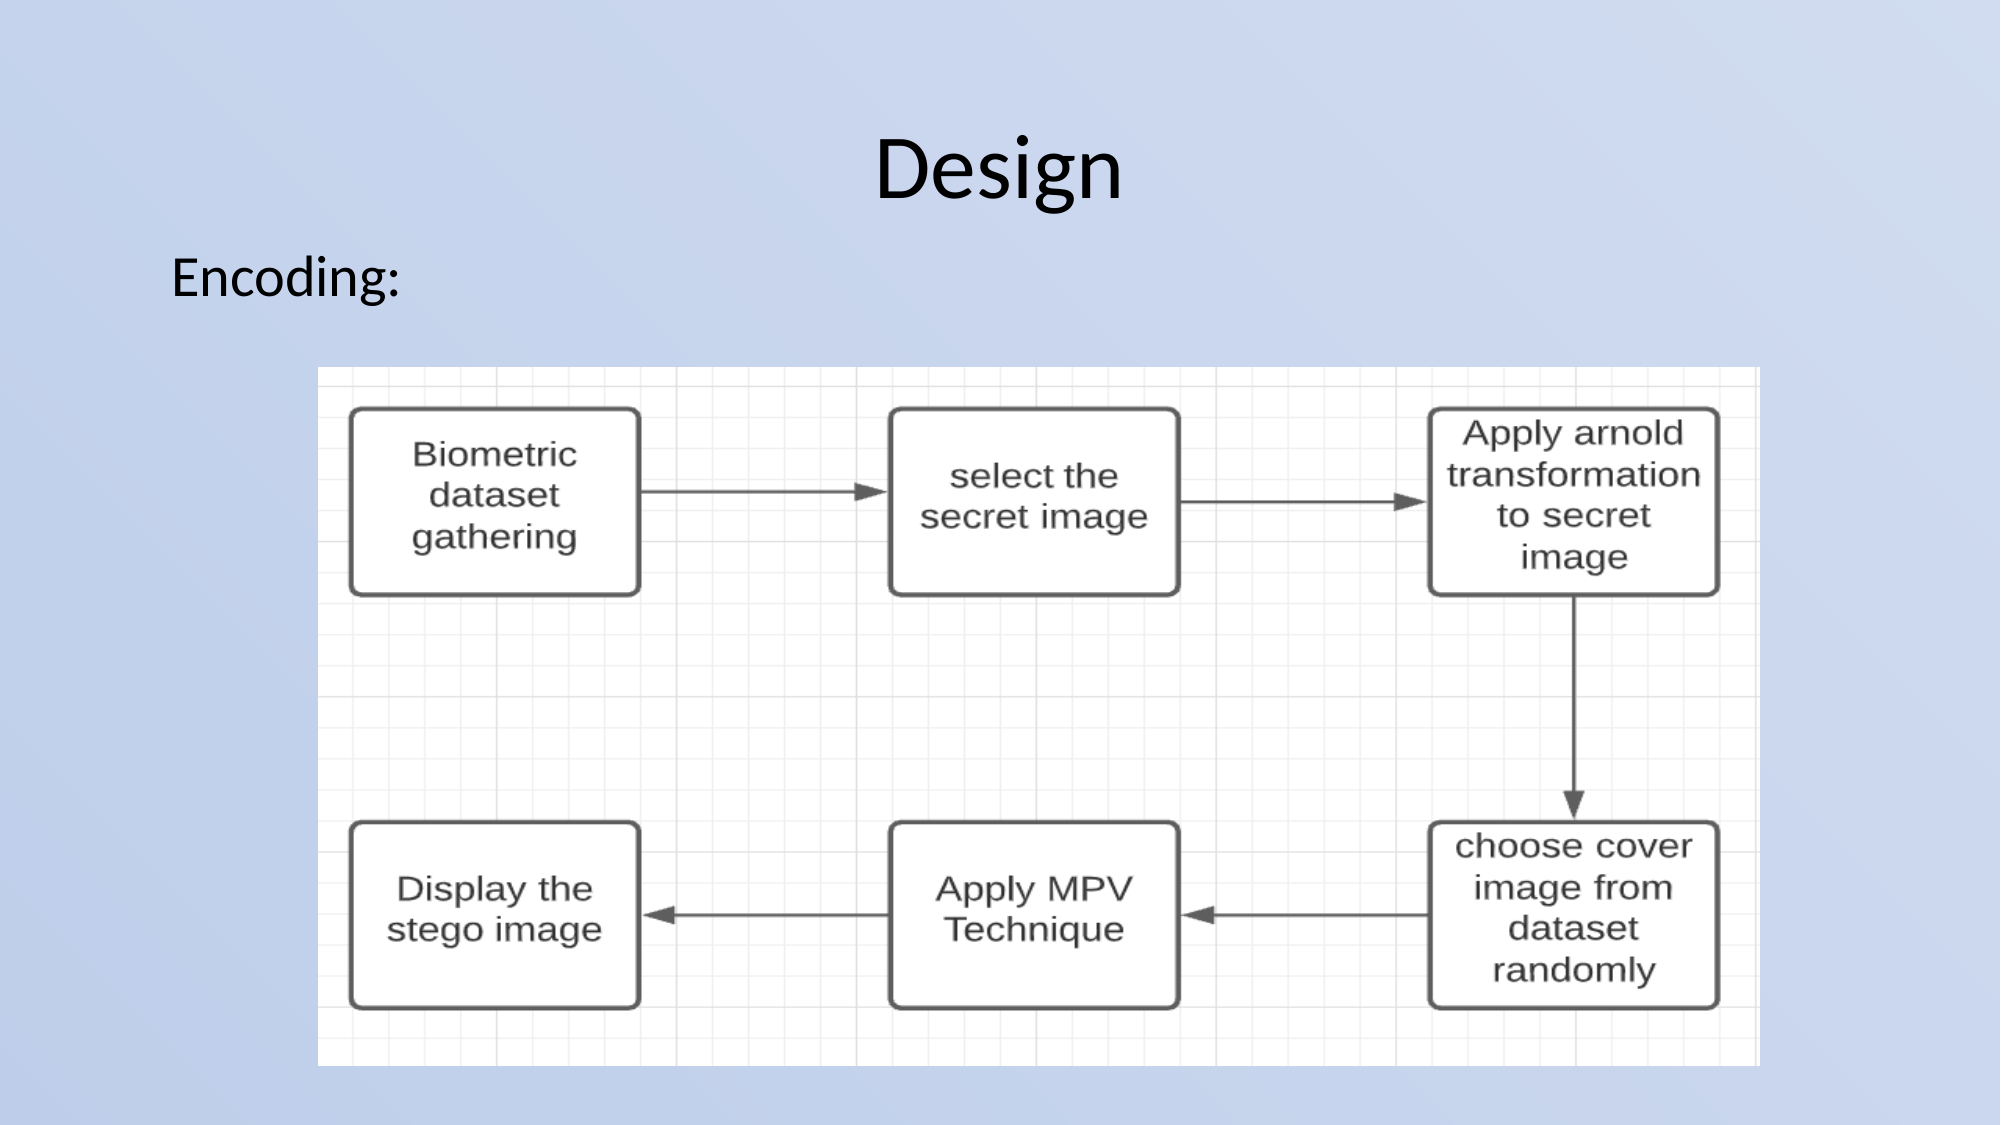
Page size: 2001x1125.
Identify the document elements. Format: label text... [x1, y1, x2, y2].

list Encoding: [137, 238, 1863, 1014]
title Design [137, 59, 1863, 238]
picture [318, 367, 1760, 1066]
